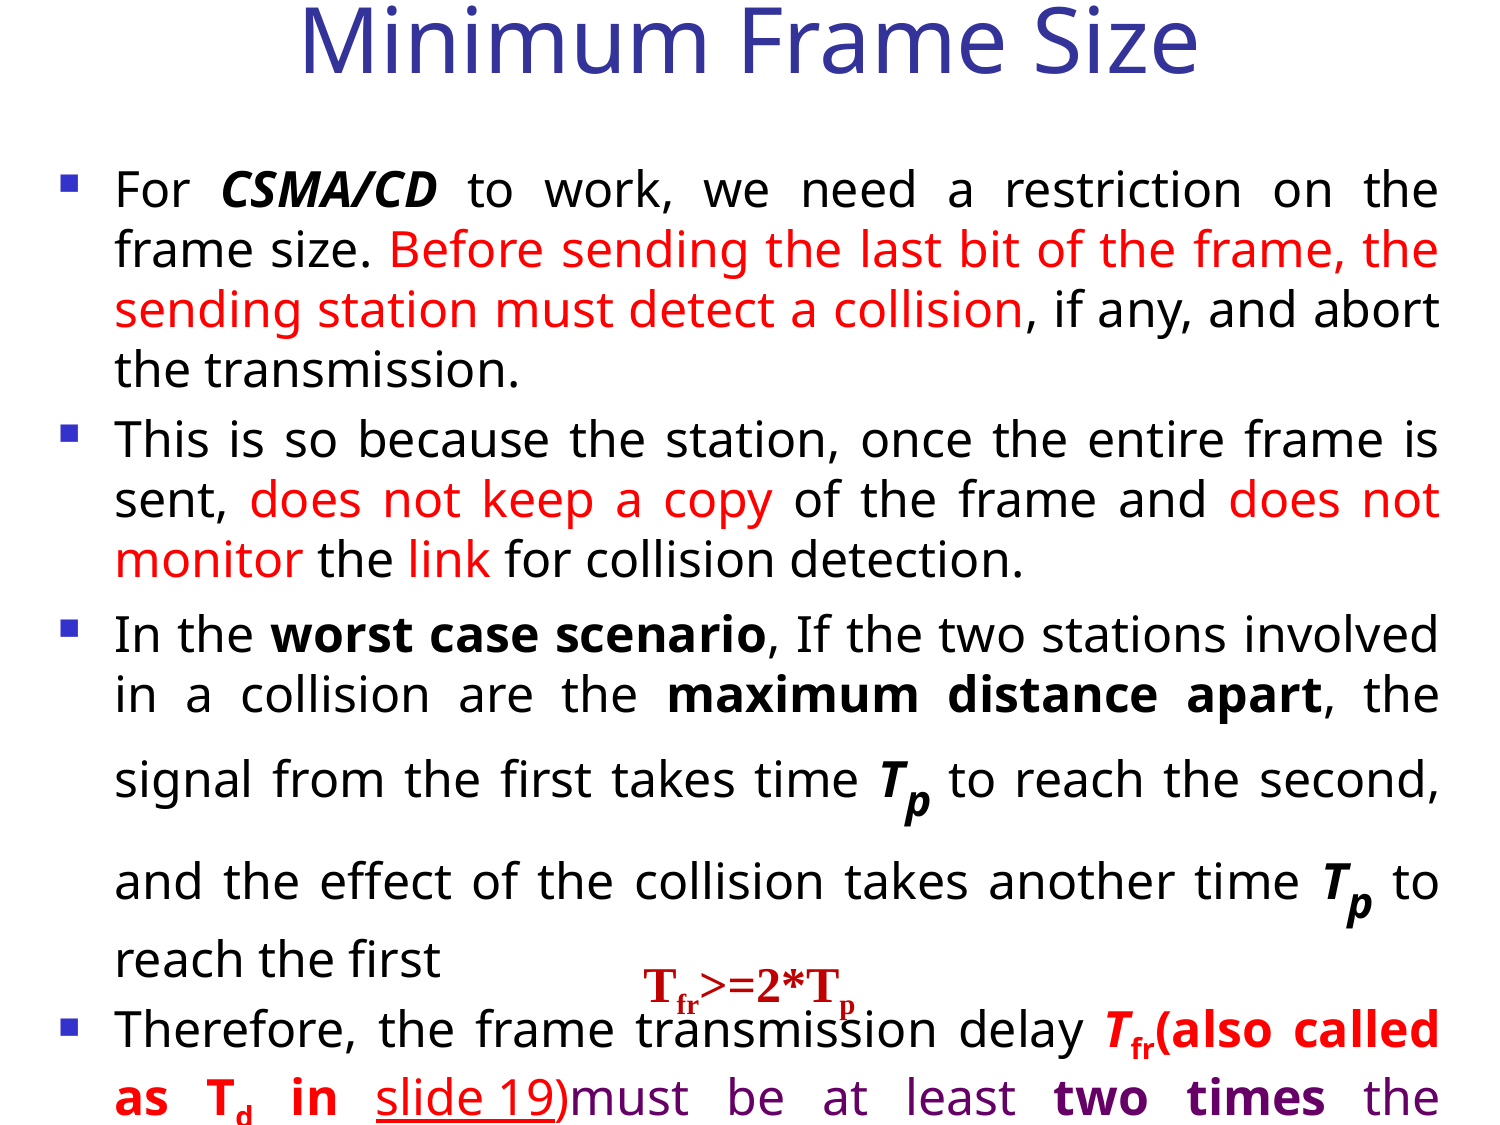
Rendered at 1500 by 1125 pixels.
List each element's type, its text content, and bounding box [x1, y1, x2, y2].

title Minimum Frame Size [74, 0, 1425, 93]
text_box Tfr>=2*Tp [628, 944, 871, 1028]
list For CSMA/CD to work, we need a restriction on the frame size. Before sending the last bit of the frame, the sending station must detect a collision, if any, and abort the transmission. This is so because the station, once the entire frame is sent, does not keep a copy of the frame and does not monitor the link for collision detection. In the worst case scenario, If the two stations involved in a collision are the maximum distance apart, the signal from the first takes time Tp to reach the second, and the effect of the collision takes another time Tp to reach the first Therefore, the frame transmission delay Tfr(also called as Td in slide 19)must be at least two times the maximum propagation time Tp [43, 149, 1456, 925]
